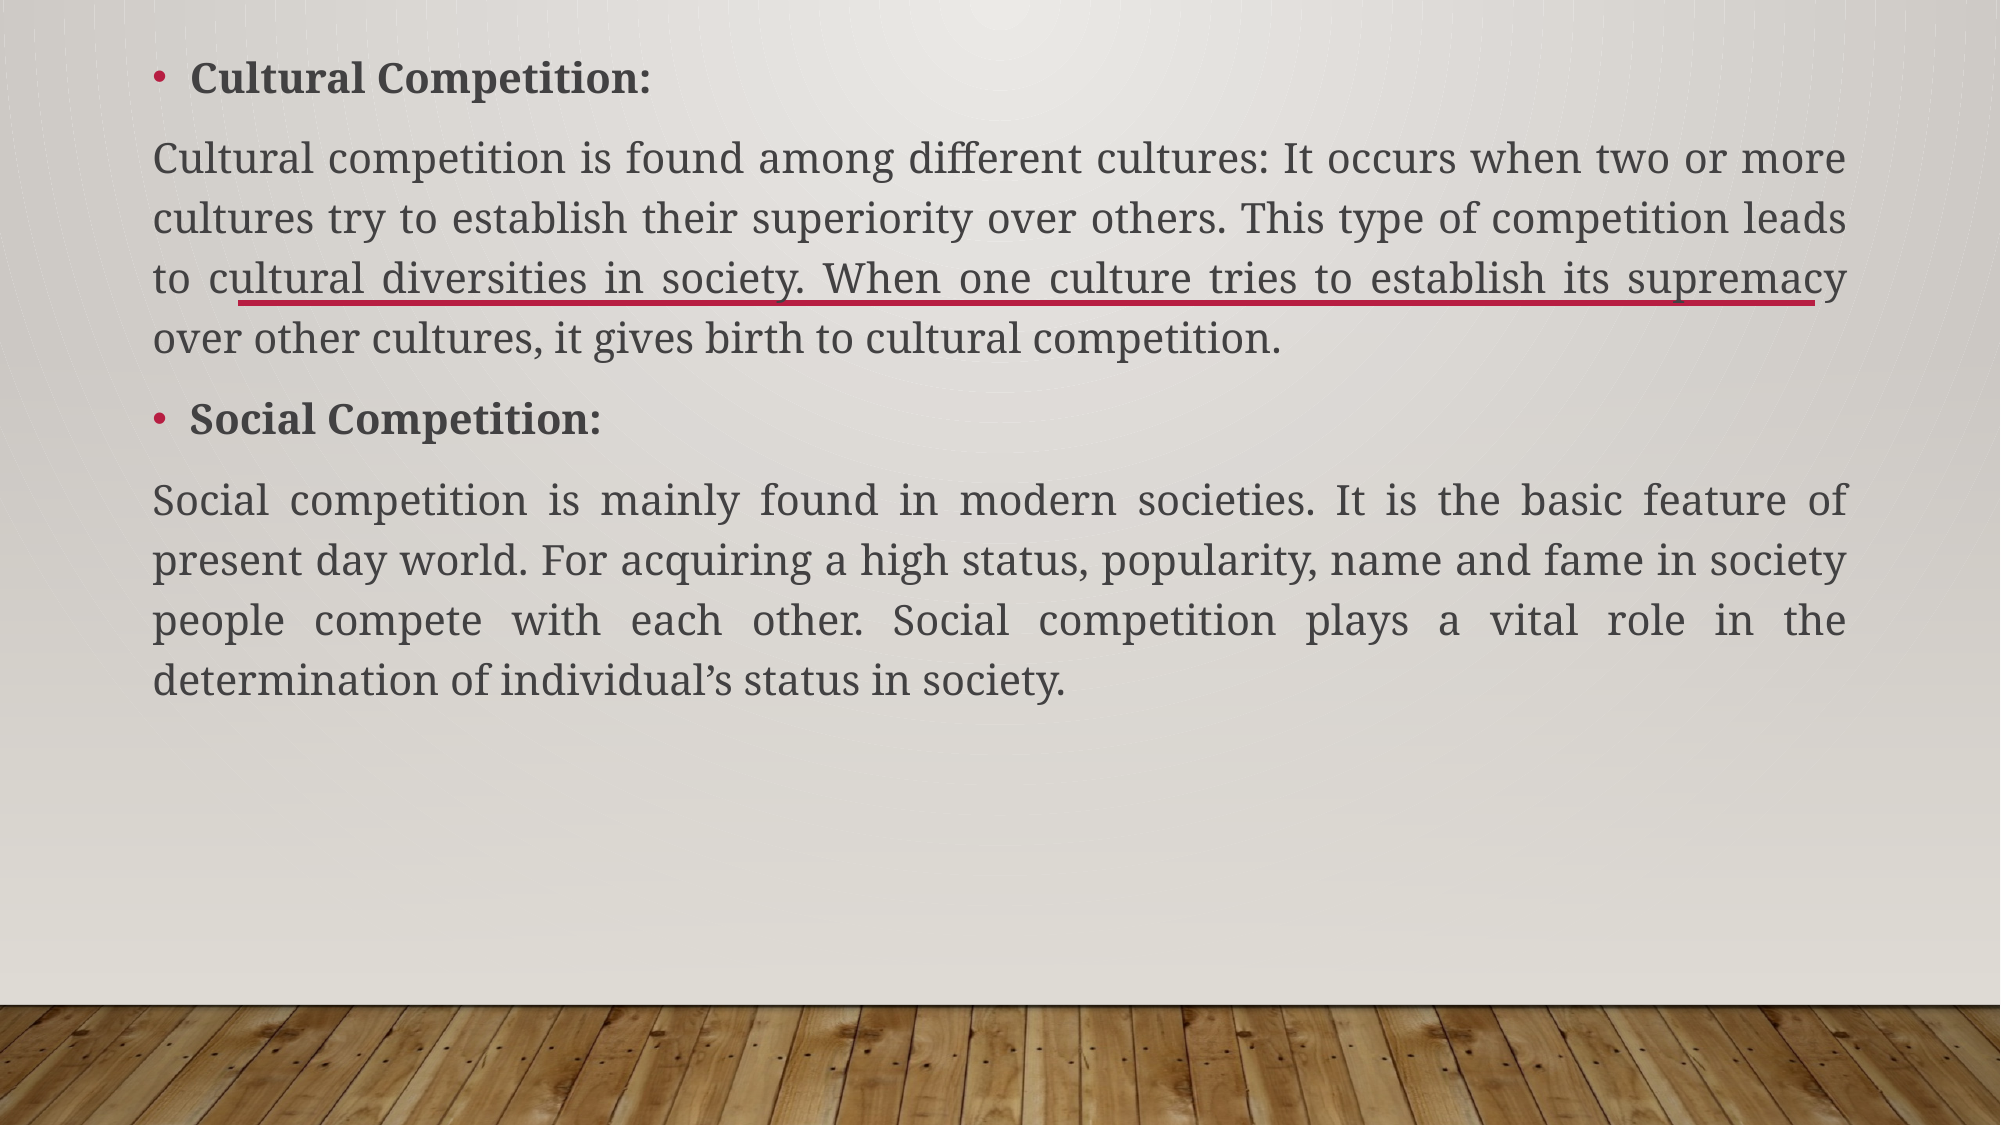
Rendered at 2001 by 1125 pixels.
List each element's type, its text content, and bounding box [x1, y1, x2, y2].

list Cultural Competition: Cultural competition is found among different cultures: It occurs when two or more cultures try to establish their superiority over others. This type of competition leads to cultural diversities in society. When one culture tries to establish its supremacy over other cultures, it gives birth to cultural competition. Social Competition: Social competition is mainly found in modern societies. It is the basic feature of present day world. For acquiring a high status, popularity, name and fame in society people compete with each other. Social competition plays a vital role in the determination of individual’s status in society. [137, 33, 1863, 922]
picture [0, 1005, 2000, 1125]
